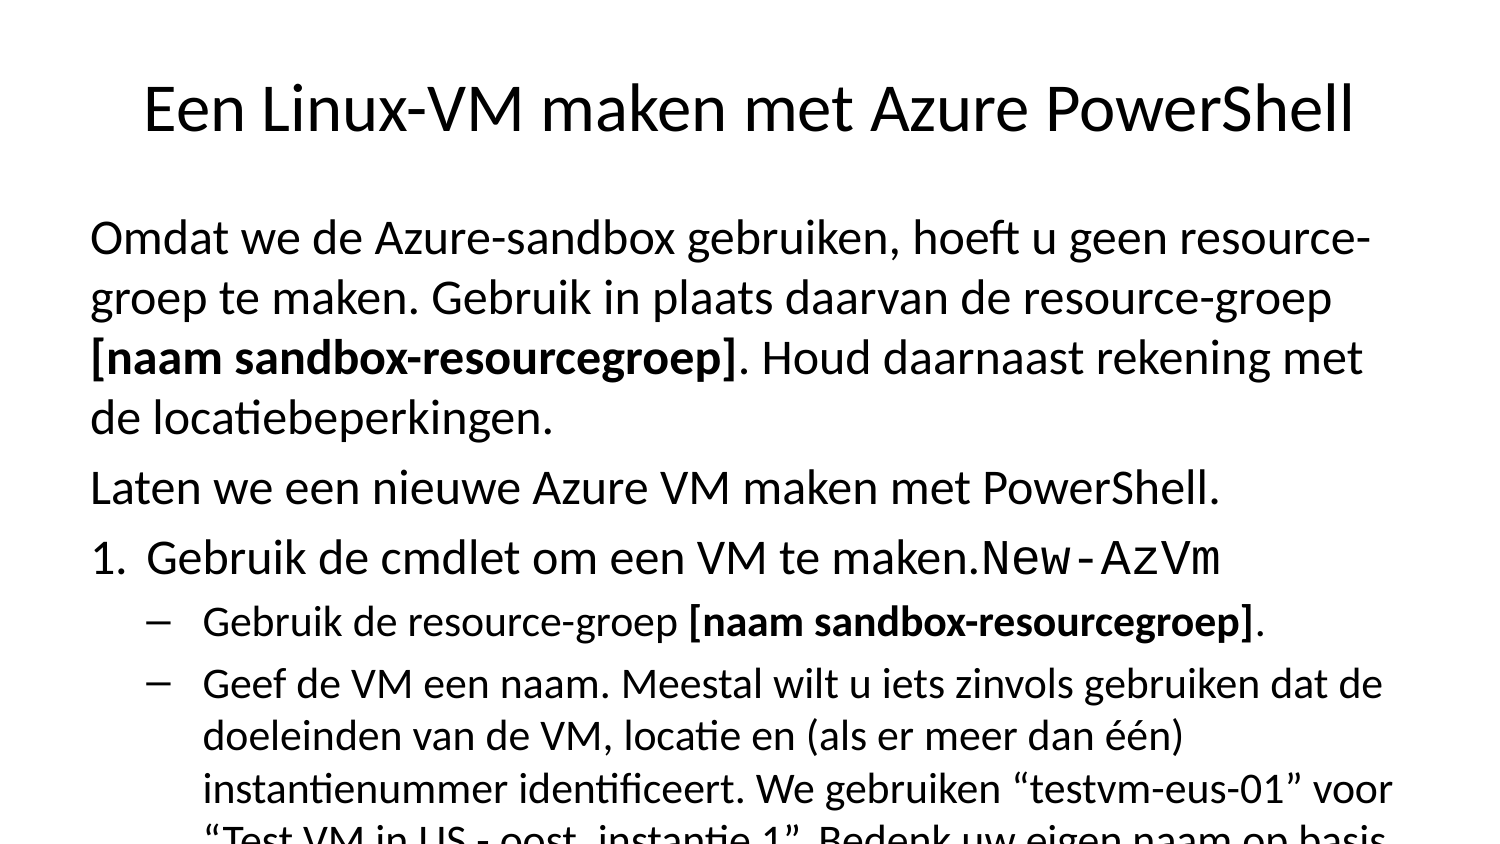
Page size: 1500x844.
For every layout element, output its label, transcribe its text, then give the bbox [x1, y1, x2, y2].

title Een Linux-VM maken met Azure PowerShell [75, 33, 1425, 175]
list Omdat we de Azure-sandbox gebruiken, hoeft u geen resource-groep te maken. Gebruik in plaats daarvan de resource-groep [naam sandbox-resourcegroep]. Houd daarnaast rekening met de locatiebeperkingen. Laten we een nieuwe Azure VM maken met PowerShell. Gebruik de cmdlet om een VM te maken.New-AzVm Gebruik de resource-groep [naam sandbox-resourcegroep]. Geef de VM een naam. Meestal wilt u iets zinvols gebruiken dat de doeleinden van de VM, locatie en (als er meer dan één) instantienummer identificeert. We gebruiken “testvm-eus-01” voor “Test VM in US - oost, instantie 1”. Bedenk uw eigen naam op basis van waar u de VM plaatst. Selecteer een locatie bij u in de buurt in de volgende lijst, beschikbaar in de Azure-sandbox. Zorg ervoor dat u de waarde in de volgende voorbeeldopdracht wijzigt als u kopiëren en plakken gebruikt. westus2 southcentralus centralus eastus westeurope zuidoosten japaneast brazilsouth australiasoutheast centralindia Gebruik “UbuntuLTS” voor de afbeelding; dit is Ubuntu Linux. Gebruik de cmdlet en voer de resultaten in de parameter in.Get-Credential``Credential Belangrijk Zie de Veelgestelde vragen over Linux VM voor beperkingen van gebruikersnaam en wachtwoord. Wachtwoorden moeten 12 - 123 tekens lang zijn en voldoen aan drie van de volgende vier complexiteitsvereisten: Kleine letters hebben Hoofdletters hebben Een cijfer hebben Een speciaal teken hebben (Regex-overeenkomst [\W_]) Voeg de parameter toe en geef “22” door als de poort. Deze poort laat ons SSH in de machine.-OpenPorts Maak een openbare IP-adresnaam. U gebruikt deze naam om uw statische IP-adres te maken en te vinden om u aan te melden bij het apparaat. New-AzVm -ResourceGroupName [sandbox resource group name] -Name "testvm-eus-01" -Credential (Get-Credential) -Location "East US" -Image UbuntuLTS -OpenPorts 22 -PublicIpAddressName "testvm-01" Fooi U kunt de knop Kopiëren gebruiken om opdrachten naar het klembord te kopiëren. Als u wilt plakken, klikt u met de rechtermuisknop op een nieuwe regel in het Cloud Shell-venster en selecteert u Plakken of gebruikt u de sneltoets (op macOS).Shift+Insert⌘+V Create a username and password, then press . PowerShell will start creating your VM.Enter The VM creation takes a few minutes to complete. After completion, you can query it and assign the VM object to a variable ().$vm $vm = (Get-AzVM -Name "testvm-eus-01" -ResourceGroupName [sandbox resource group name]) Query the value to dump out the information about the VM. $vm You should see something like the following output: ResourceGroupName : [sandbox resource group name] Id : /subscriptions/00000000-0000-0000-0000-000000000000/resourceGroups/[sandbox resource group name]/providers/Microsoft.Compute/virtualMachines/testvm-eus-01 VmId : 00000000-0000-0000-0000-000000000000 Name : testvm-eus-01 Type : Microsoft.Compute/virtualMachines Location : eastus Tags : {} HardwareProfile : {VmSize} NetworkProfile : {NetworkInterfaces} OSProfile : {ComputerName, AdminUsername, LinuxConfiguration, Secrets} ProvisioningState : Succeeded StorageProfile : {ImageReference, OsDisk, DataDisks} You can reach into complex objects through a dot (“.”) notation. For example, to see the properties in the object associated with the HardwareProfile section, run the following command:VMSize $vm.HardwareProfile Or, to get information on one of the disks, run the following command: $vm.StorageProfile.OsDisk You can even pass the VM object into other cmdlets. For example, running the following command will show you all available sizes for your VM: $vm | Get-AzVMSize Now, run the following command to get your public IP address: Get-AzPublicIpAddress -ResourceGroupName [sandbox resource group name] -Name "testvm-01" With the IP address, you can connect to the VM with SSH. For example, if you used the username “bob”, and the IP address is “205.22.16.5”, running this command would connect to the Linux machine: ssh bob@205.22.16.5 Log out by entering .exit [75, 196, 1425, 754]
